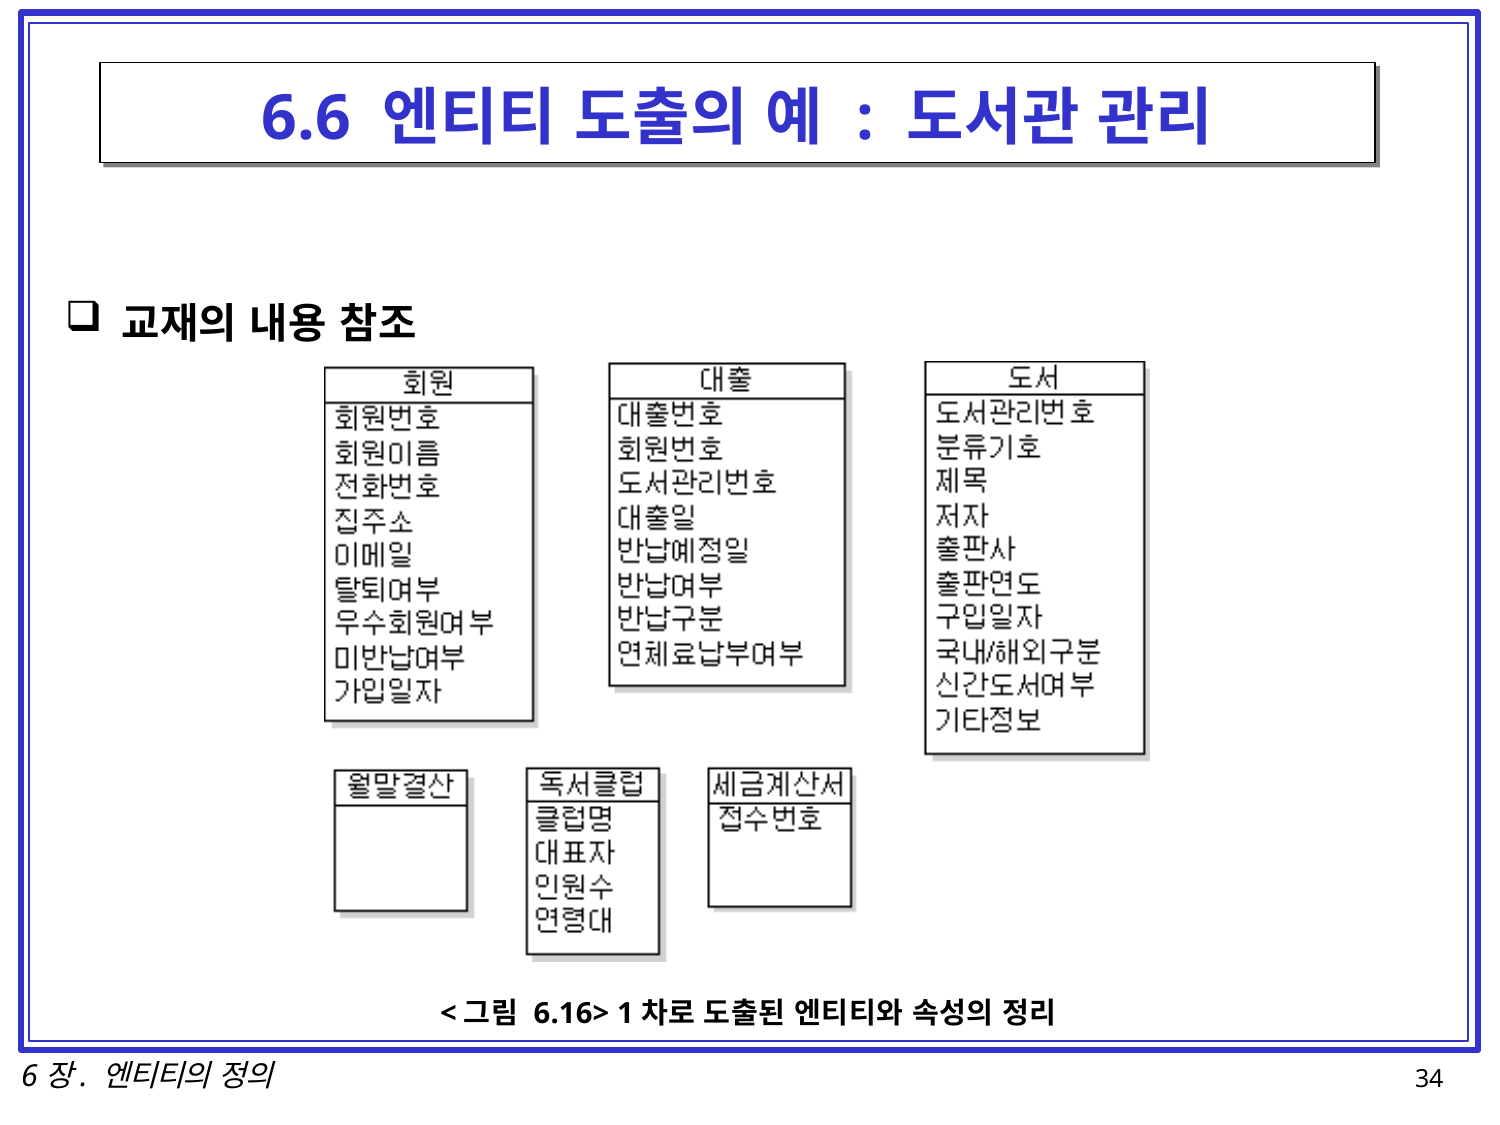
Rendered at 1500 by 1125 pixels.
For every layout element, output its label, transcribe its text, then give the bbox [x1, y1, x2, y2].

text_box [17, 9, 1482, 1054]
text_box 34 [1413, 1063, 1446, 1093]
picture [324, 361, 1151, 963]
text_box 6장. 엔티티의 정의 [18, 1062, 275, 1093]
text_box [99, 61, 1381, 168]
